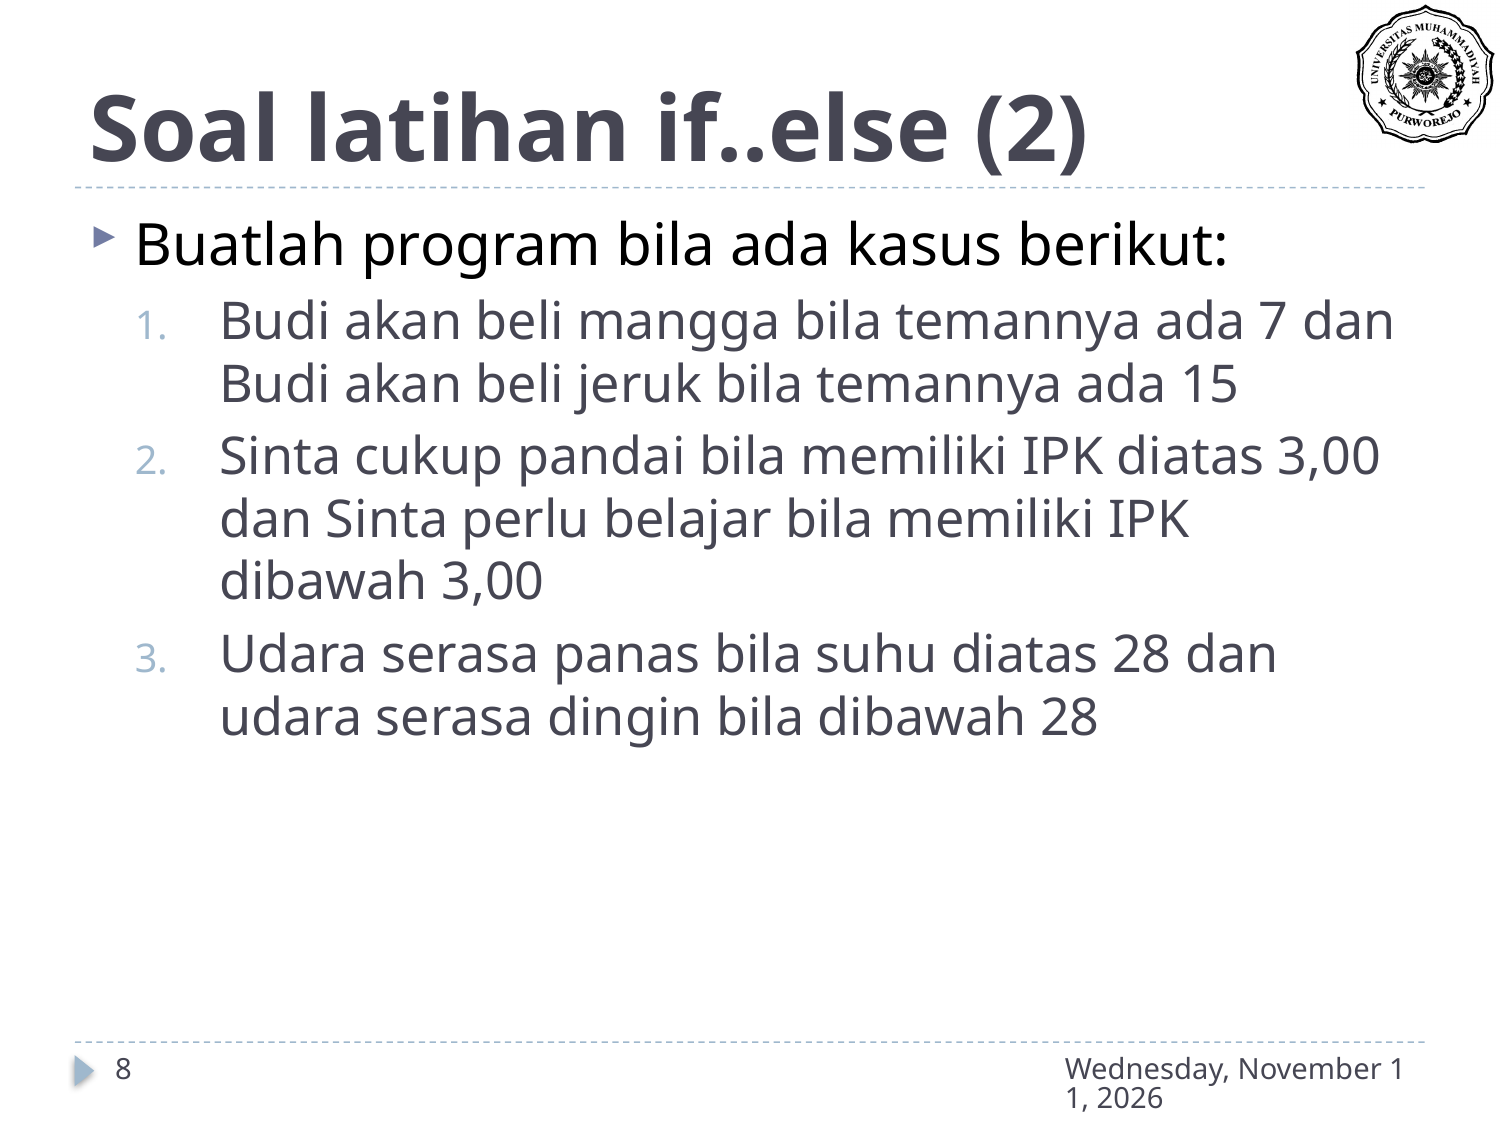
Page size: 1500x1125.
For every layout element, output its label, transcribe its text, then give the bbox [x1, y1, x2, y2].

title Soal latihan if..else (2) [75, 24, 1425, 188]
slide_number 8 [100, 1042, 426, 1103]
list Buatlah program bila ada kasus berikut: Budi akan beli mangga bila temannya ada 7 dan Budi akan beli jeruk bila temannya ada 15 Sinta cukup pandai bila memiliki IPK diatas 3,00 dan Sinta perlu belajar bila memiliki IPK dibawah 3,00 Udara serasa panas bila suhu diatas 28 dan udara serasa dingin bila dibawah 28 [75, 200, 1425, 1010]
picture [1348, 0, 1500, 149]
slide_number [1050, 1042, 1426, 1103]
